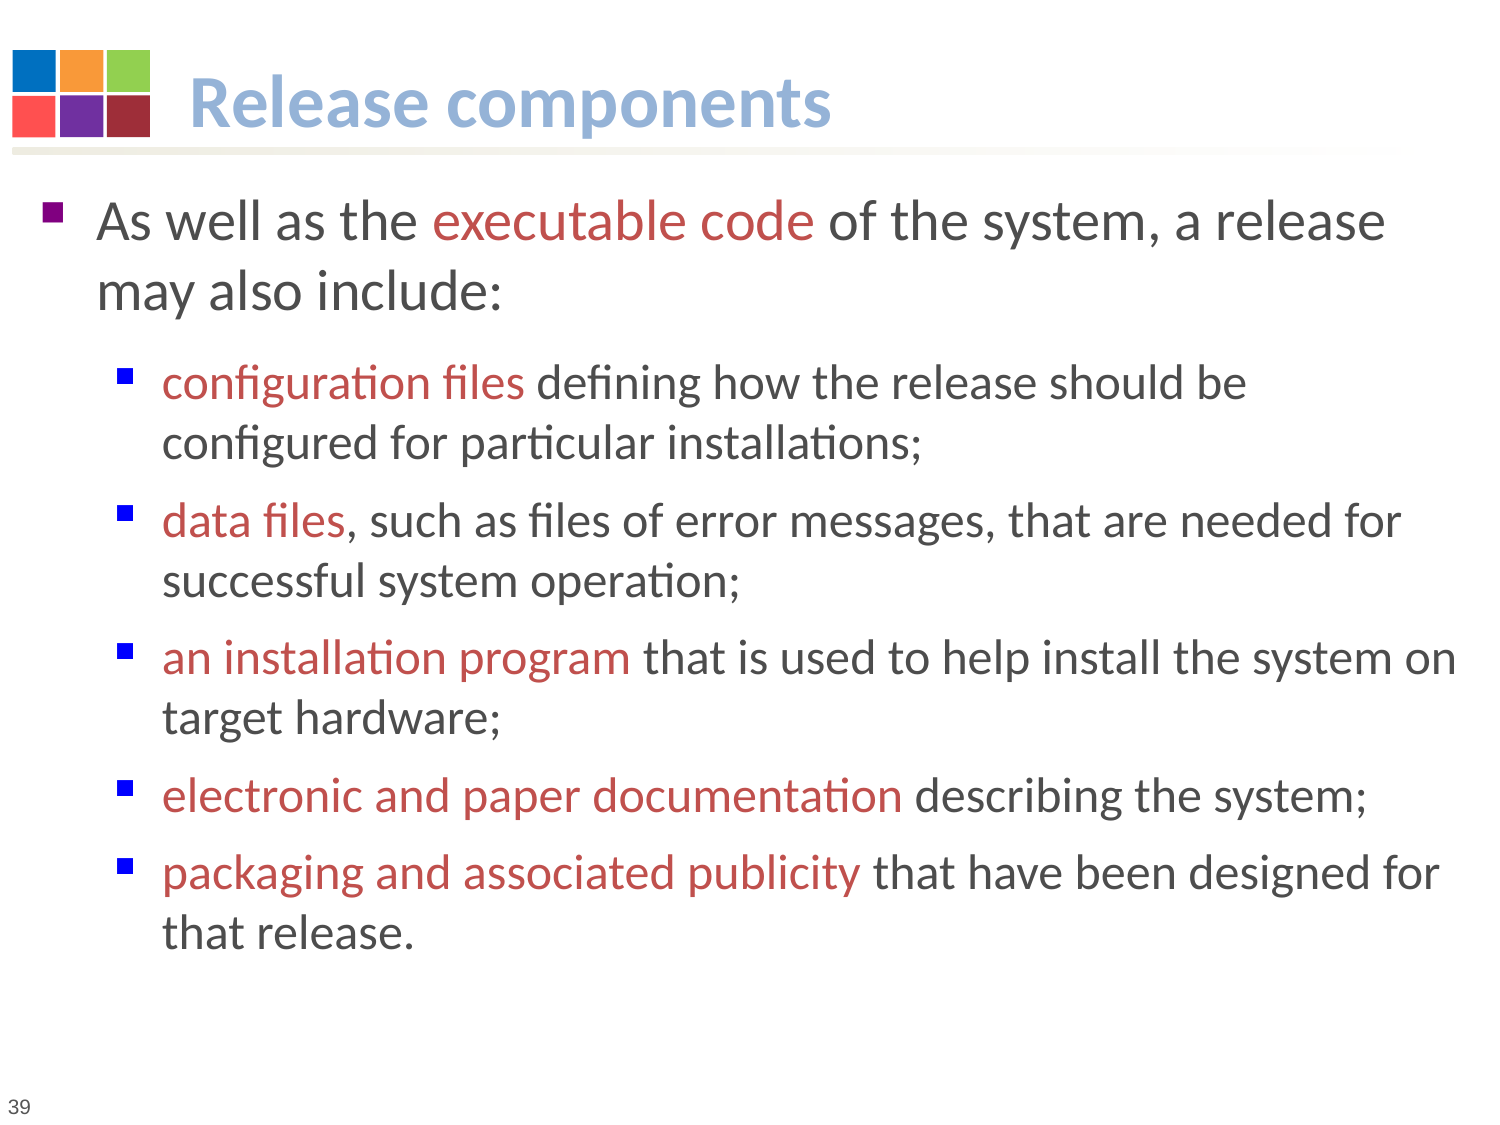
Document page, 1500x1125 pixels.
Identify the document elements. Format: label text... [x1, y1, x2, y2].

list As well as the executable code of the system, a release may also include: configuration files defining how the release should be configured for particular installations; data files, such as files of error messages, that are needed for successful system operation; an installation program that is used to help install the system on target hardware; electronic and paper documentation describing the system; packaging and associated publicity that have been designed for that release. [24, 174, 1475, 1088]
title Release components [174, 47, 1475, 150]
